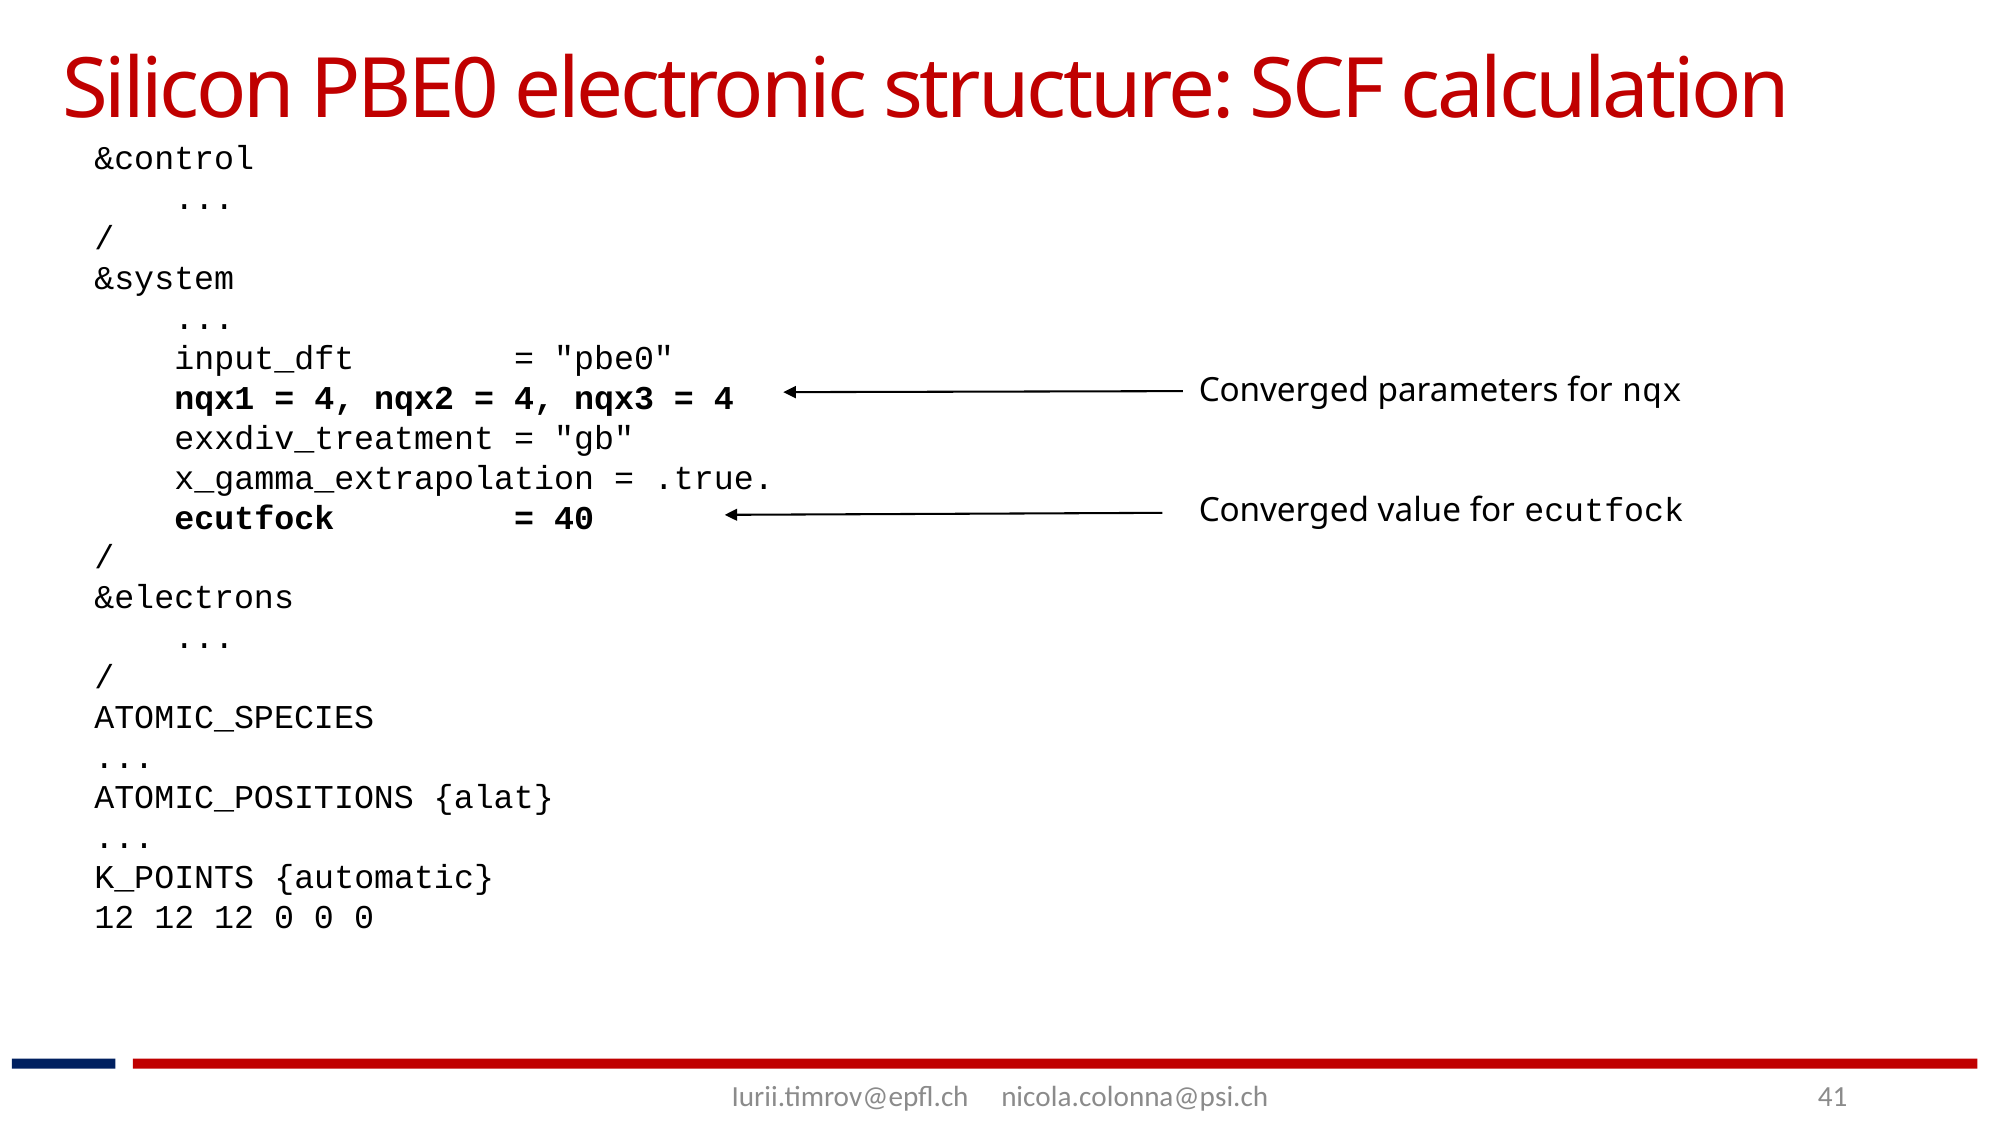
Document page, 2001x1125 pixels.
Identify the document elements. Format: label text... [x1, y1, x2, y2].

text_box [132, 1058, 1978, 1070]
text_box Silicon PBE0 electronic structure: SCF calculation [62, 1, 1993, 167]
text_box Converged parameters for nqx Converged value for ecutfock [1183, 320, 2000, 696]
footer Iurii.timrov@epfl.ch nicola.colonna@psi.ch [662, 1065, 1338, 1125]
text_box [11, 1058, 116, 1070]
slide_number 41 [1412, 1065, 1863, 1125]
text_box &control ... / &system ... input_dft = "pbe0" nqx1 = 4, nqx2 = 4, nqx3 = 4 exxdiv_treatment = "gb" x_gamma_extrapolation = .true. ecutfock = 40 / &electrons ... / ATOMIC_SPECIES ... ATOMIC_POSITIONS {alat} ... K_POINTS {automatic} 12 12 12 0 0 0 [79, 129, 925, 1023]
